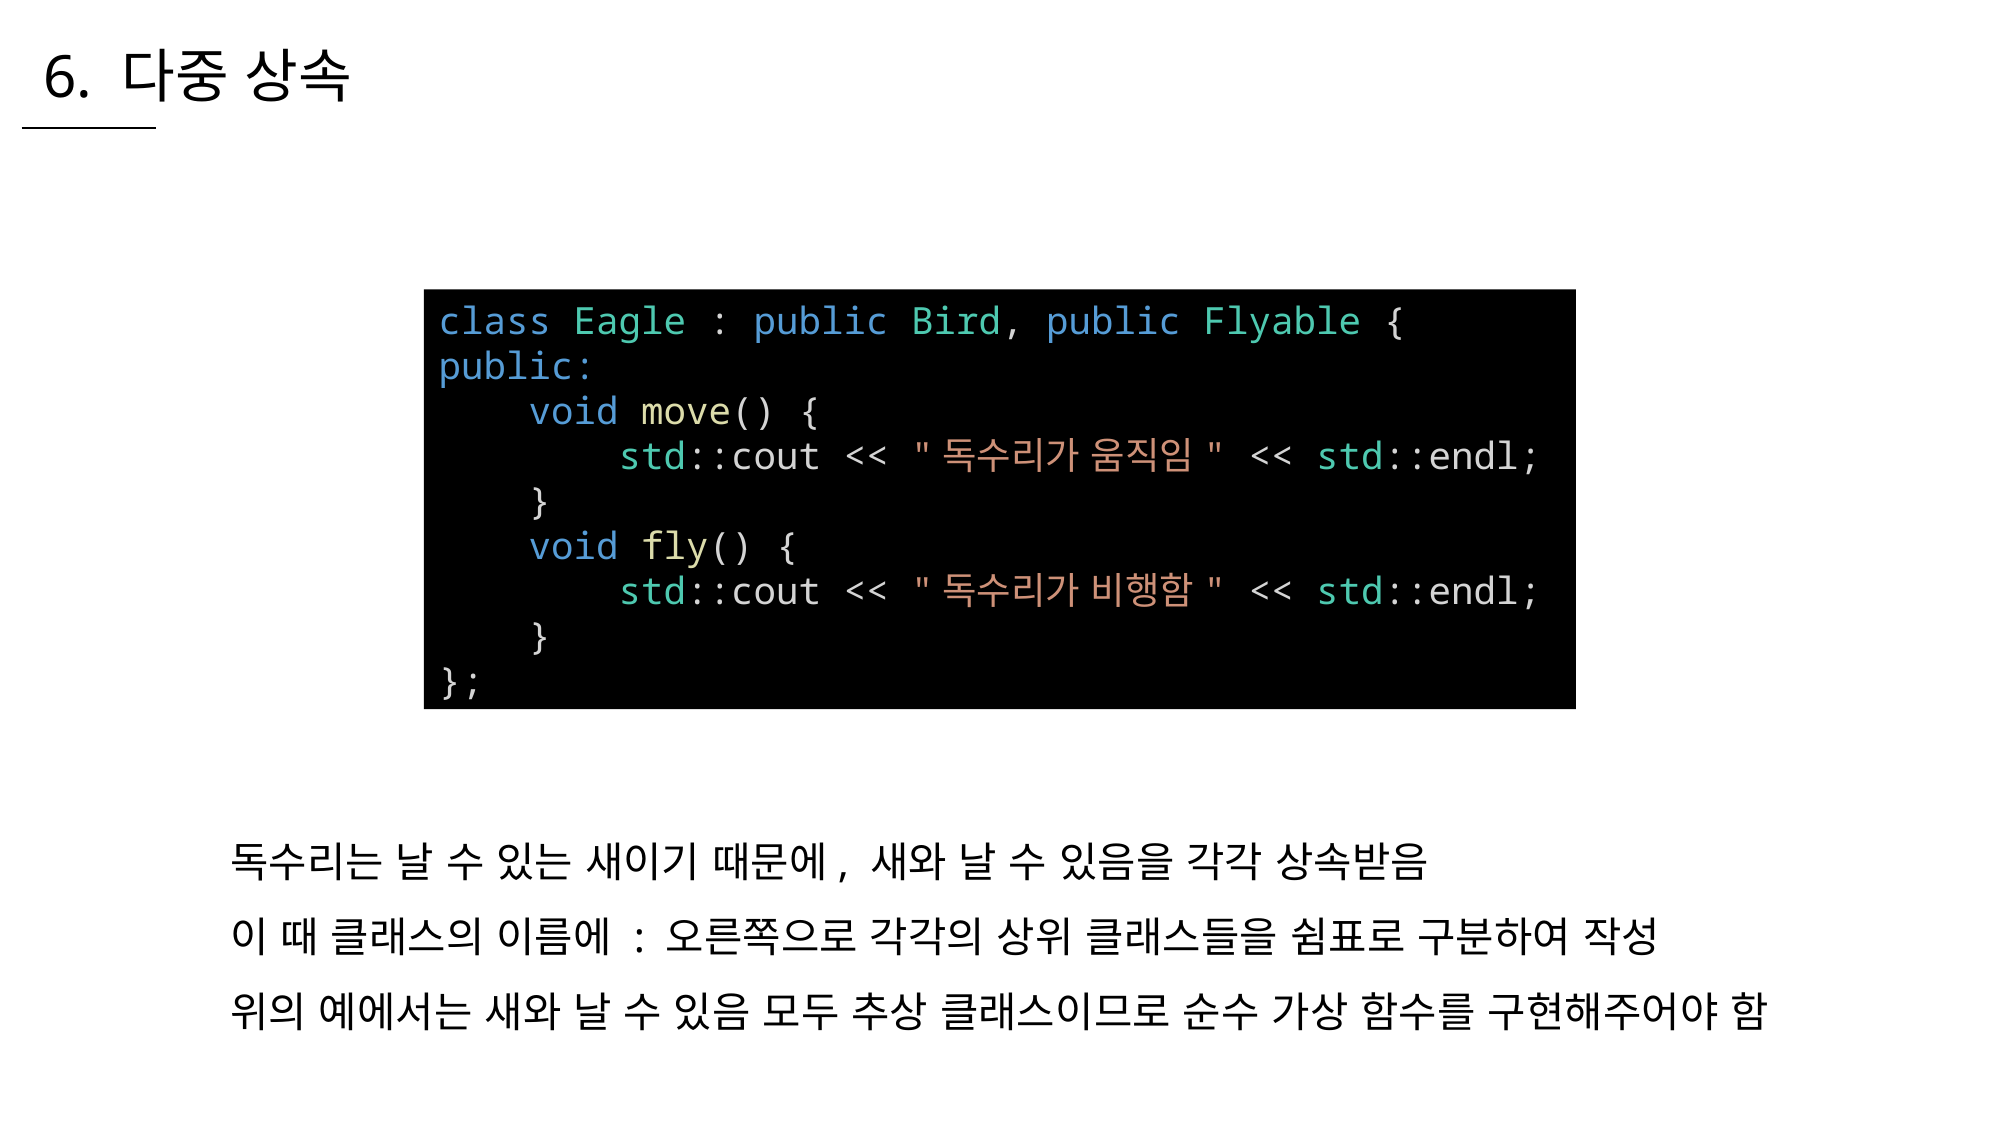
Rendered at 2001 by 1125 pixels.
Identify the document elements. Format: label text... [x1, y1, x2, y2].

text_box class Eagle : public Bird, public Flyable { public: void move() { std::cout << "독수리가 움직임" << std::endl; } void fly() { std::cout << "독수리가 비행함" << std::endl; } }; [423, 289, 1576, 710]
text_box 독수리는 날 수 있는 새이기 때문에, 새와 날 수 있음을 각각 상속받음 이 때 클래스의 이름에 : 오른쪽으로 각각의 상위 클래스들을 쉼표로 구분하여 작성 위의 예에서는 새와 날 수 있음 모두 추상 클래스이므로 순수 가상 함수를 구현해주어야 함 [215, 803, 1784, 1044]
text_box 6. 다중 상속 [28, 31, 367, 117]
